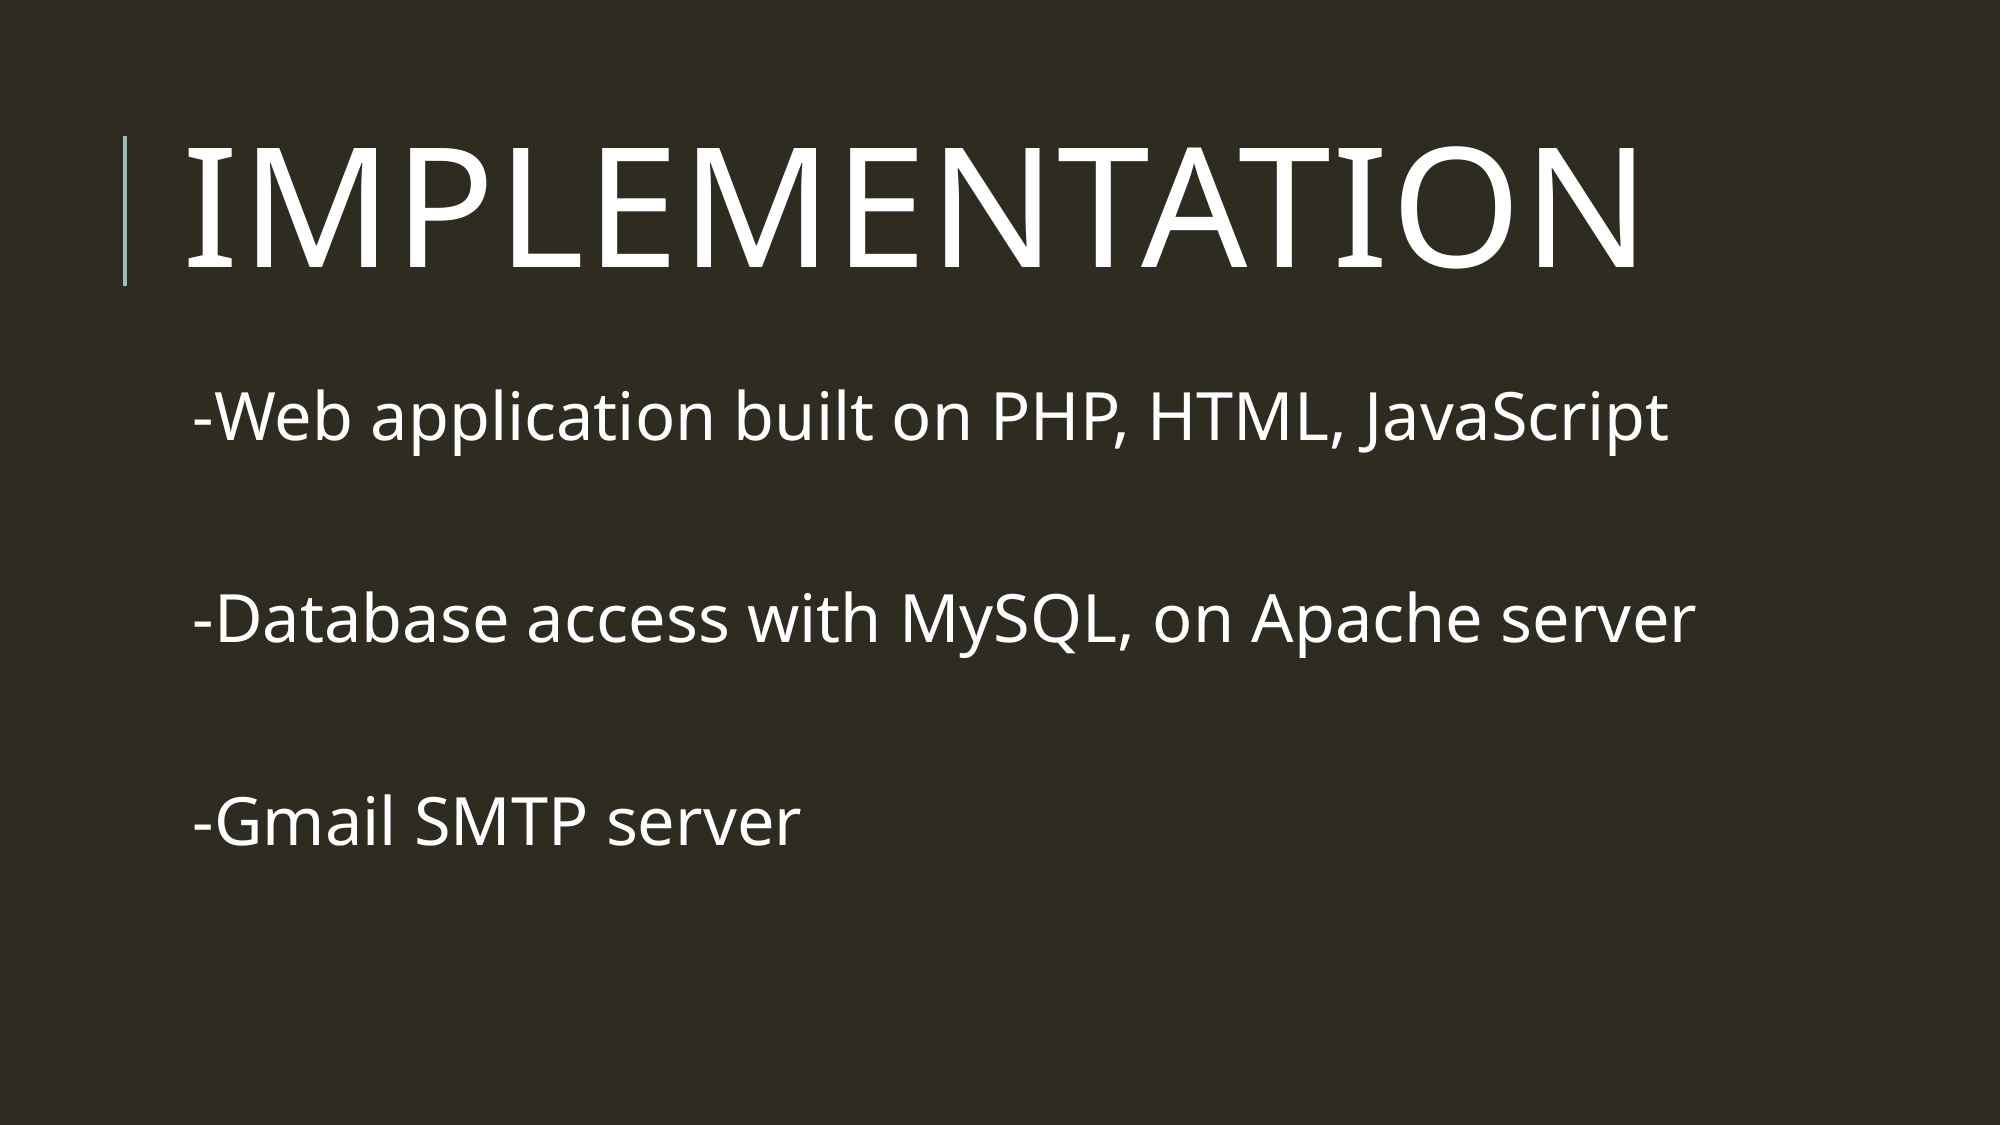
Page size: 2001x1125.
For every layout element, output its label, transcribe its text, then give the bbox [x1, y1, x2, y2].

title Implementation [168, 96, 1763, 342]
list -Web application built on PHP, HTML, JavaScript -Database access with MySQL, on Apache server -Gmail SMTP server [168, 375, 1763, 1035]
